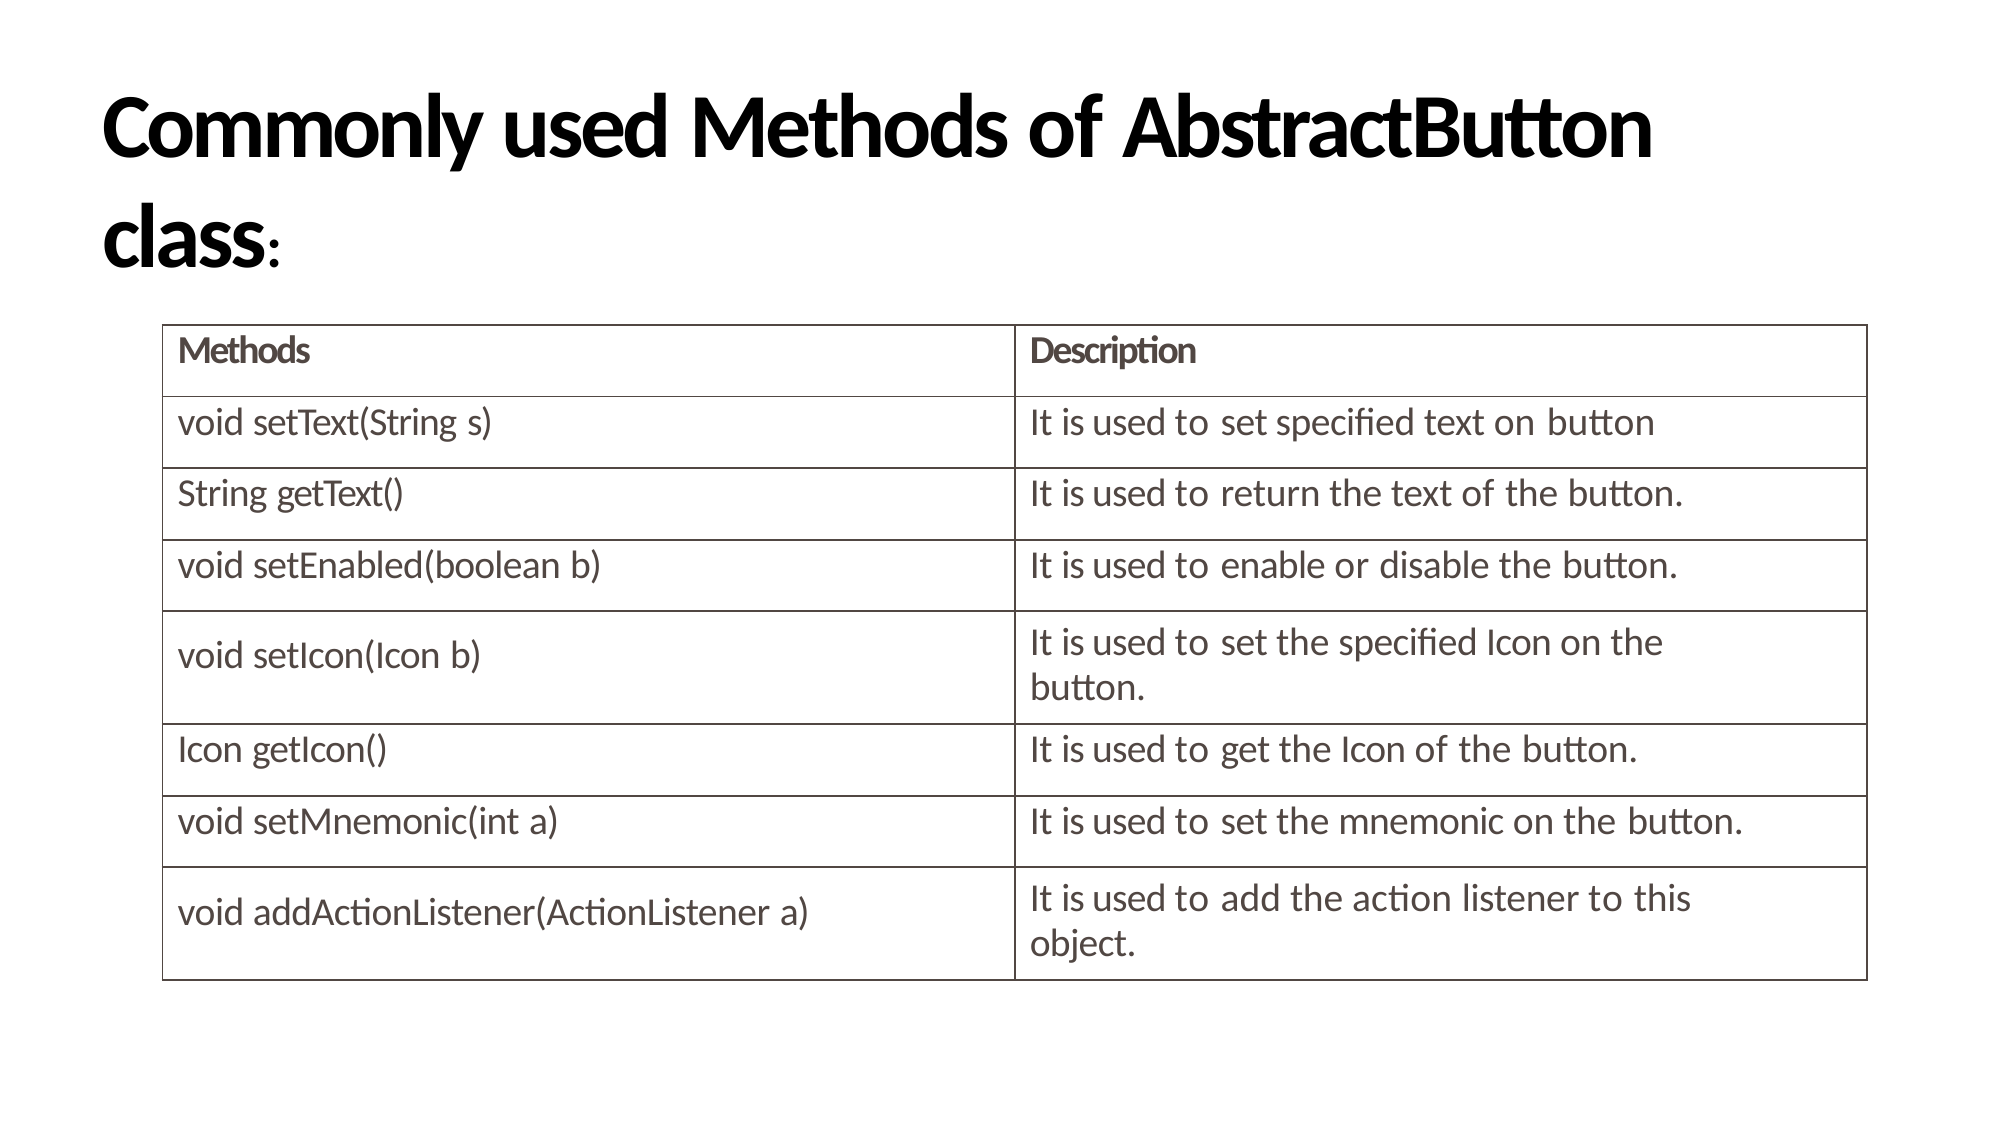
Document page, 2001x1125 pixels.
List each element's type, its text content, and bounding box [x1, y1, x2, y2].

table_cell It is used to set the mnemonic on the button. [1016, 797, 1866, 866]
table_cell String getText() [163, 469, 1014, 539]
table_header Methods [163, 326, 1014, 396]
title Commonly used Methods of AbstractButton class: [99, 63, 1800, 286]
table_cell void setEnabled(boolean b) [163, 541, 1014, 610]
table_cell void setMnemonic(int a) [163, 797, 1014, 866]
table_cell It is used to set the specified Icon on the button. [1016, 612, 1866, 723]
table_cell It is used to enable or disable the button. [1016, 541, 1866, 610]
table_cell It is used to get the Icon of the button. [1016, 725, 1866, 795]
table_cell void setIcon(Icon b) [163, 612, 1014, 723]
table_cell It is used to set specified text on button [1016, 397, 1866, 467]
table_cell void addActionListener(ActionListener a) [163, 868, 1014, 979]
table_cell It is used to add the action listener to this object. [1016, 868, 1866, 979]
table_cell Icon getIcon() [163, 725, 1014, 795]
table_header Description [1016, 326, 1866, 396]
table_cell void setText(String s) [163, 397, 1014, 467]
table_cell It is used to return the text of the button. [1016, 469, 1866, 539]
